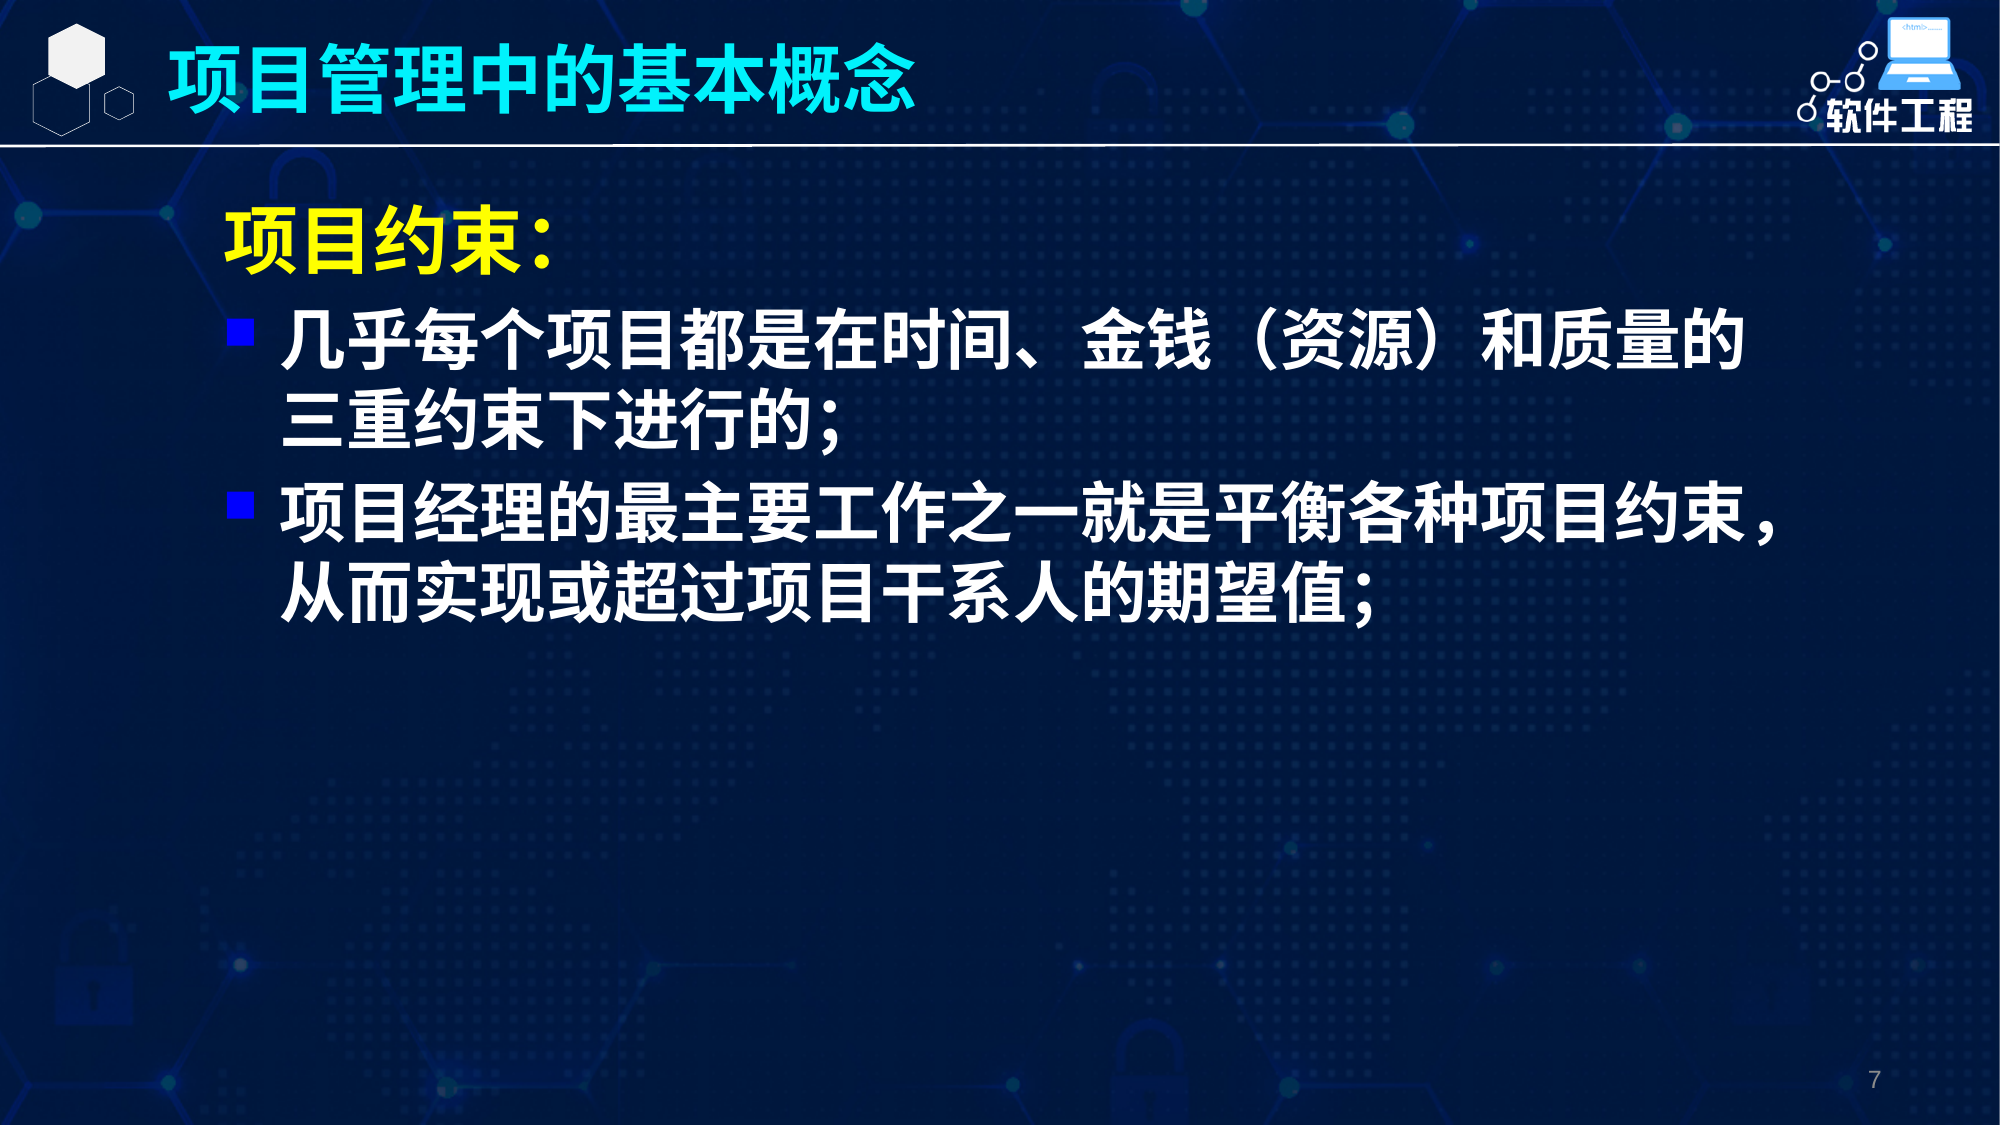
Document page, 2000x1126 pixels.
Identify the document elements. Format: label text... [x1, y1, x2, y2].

slide_number 7 [1433, 1042, 1900, 1103]
picture [0, 146, 2000, 1125]
text_box 项目管理中的基本概念 [149, 19, 1500, 136]
picture [0, 0, 2000, 145]
text_box 项目约束： 几乎每个项目都是在时间、金钱（资源）和质量的三重约束下进行的； 项目经理的最主要工作之一就是平衡各种项目约束，从而实现或超过项目干系人的期望值； [208, 196, 1768, 1000]
